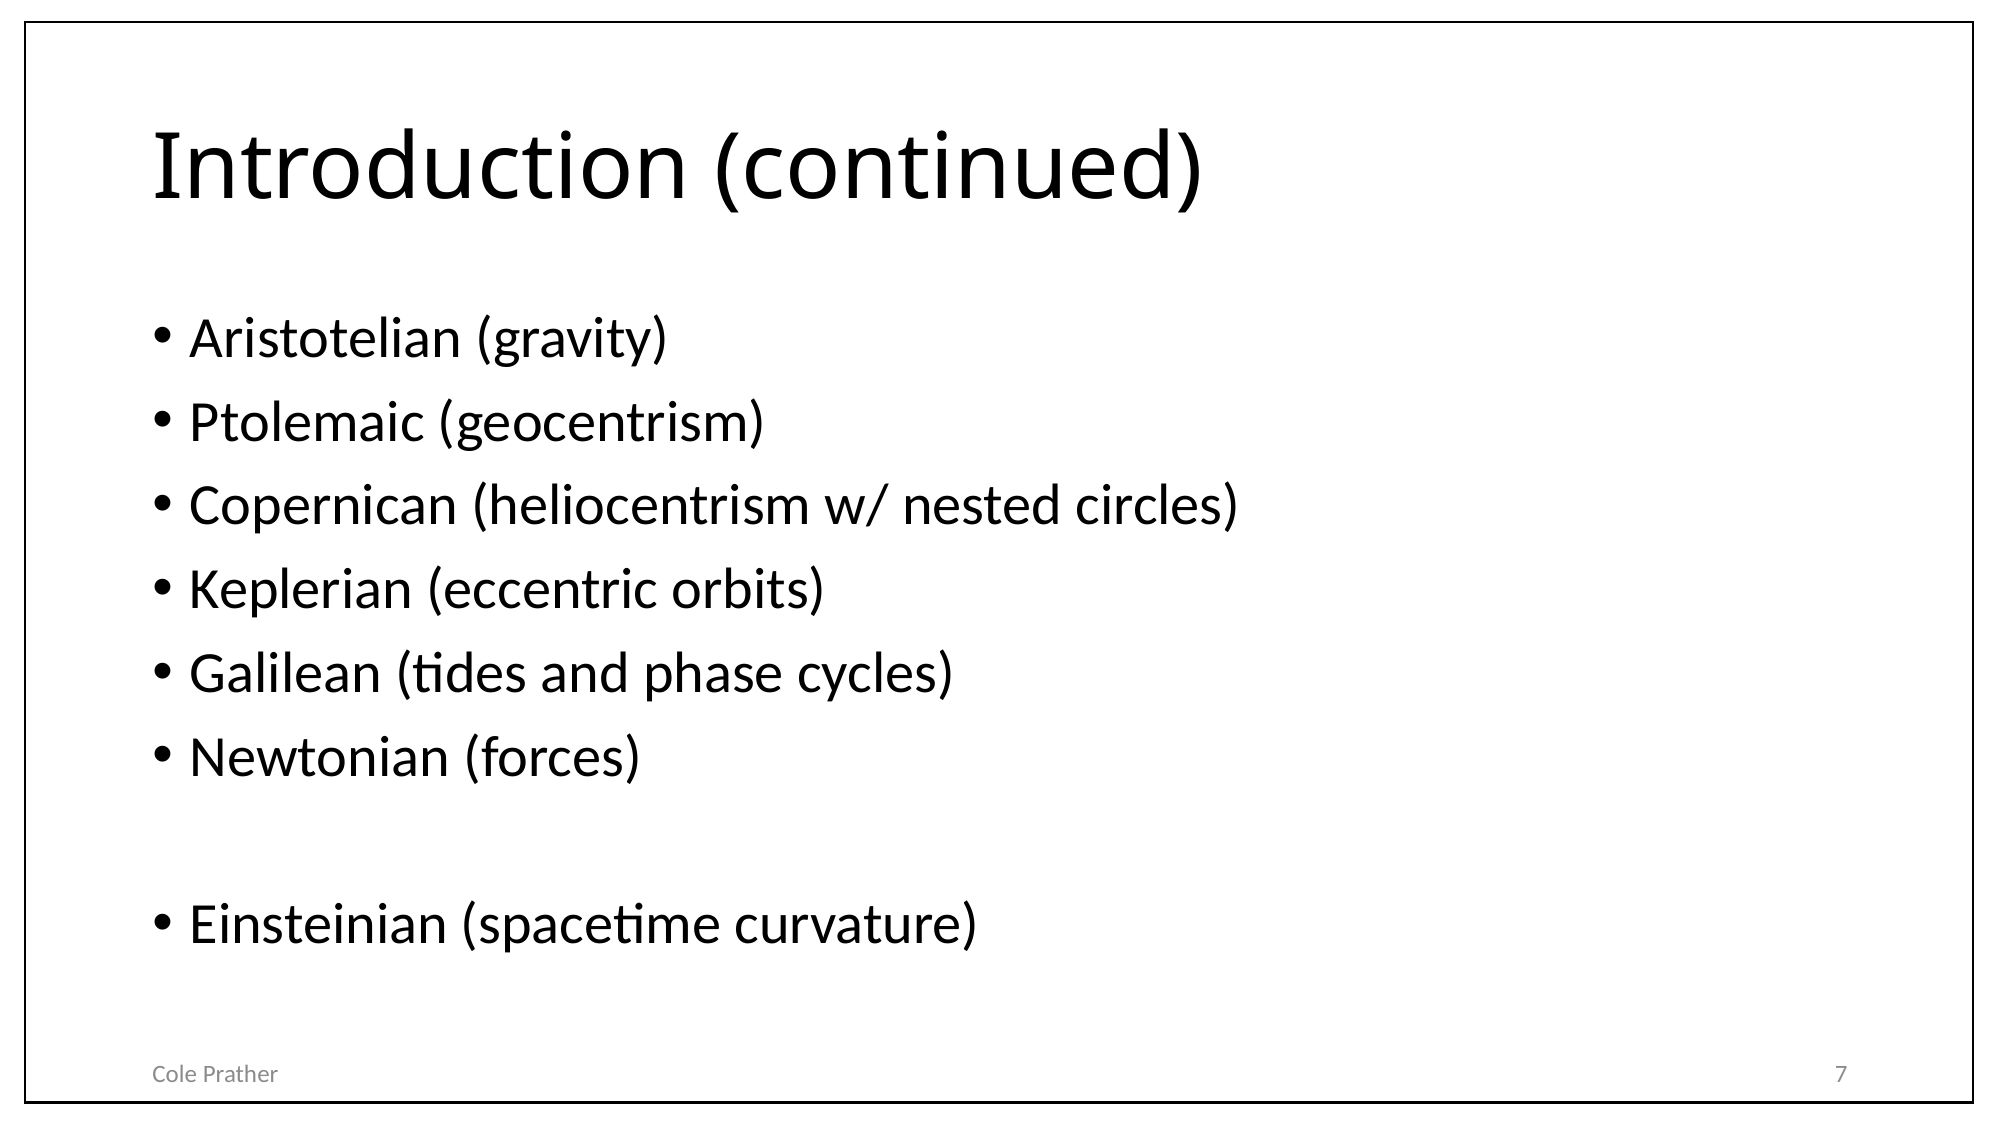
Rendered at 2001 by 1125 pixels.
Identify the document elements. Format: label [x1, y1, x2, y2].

text_box [24, 21, 1974, 1104]
